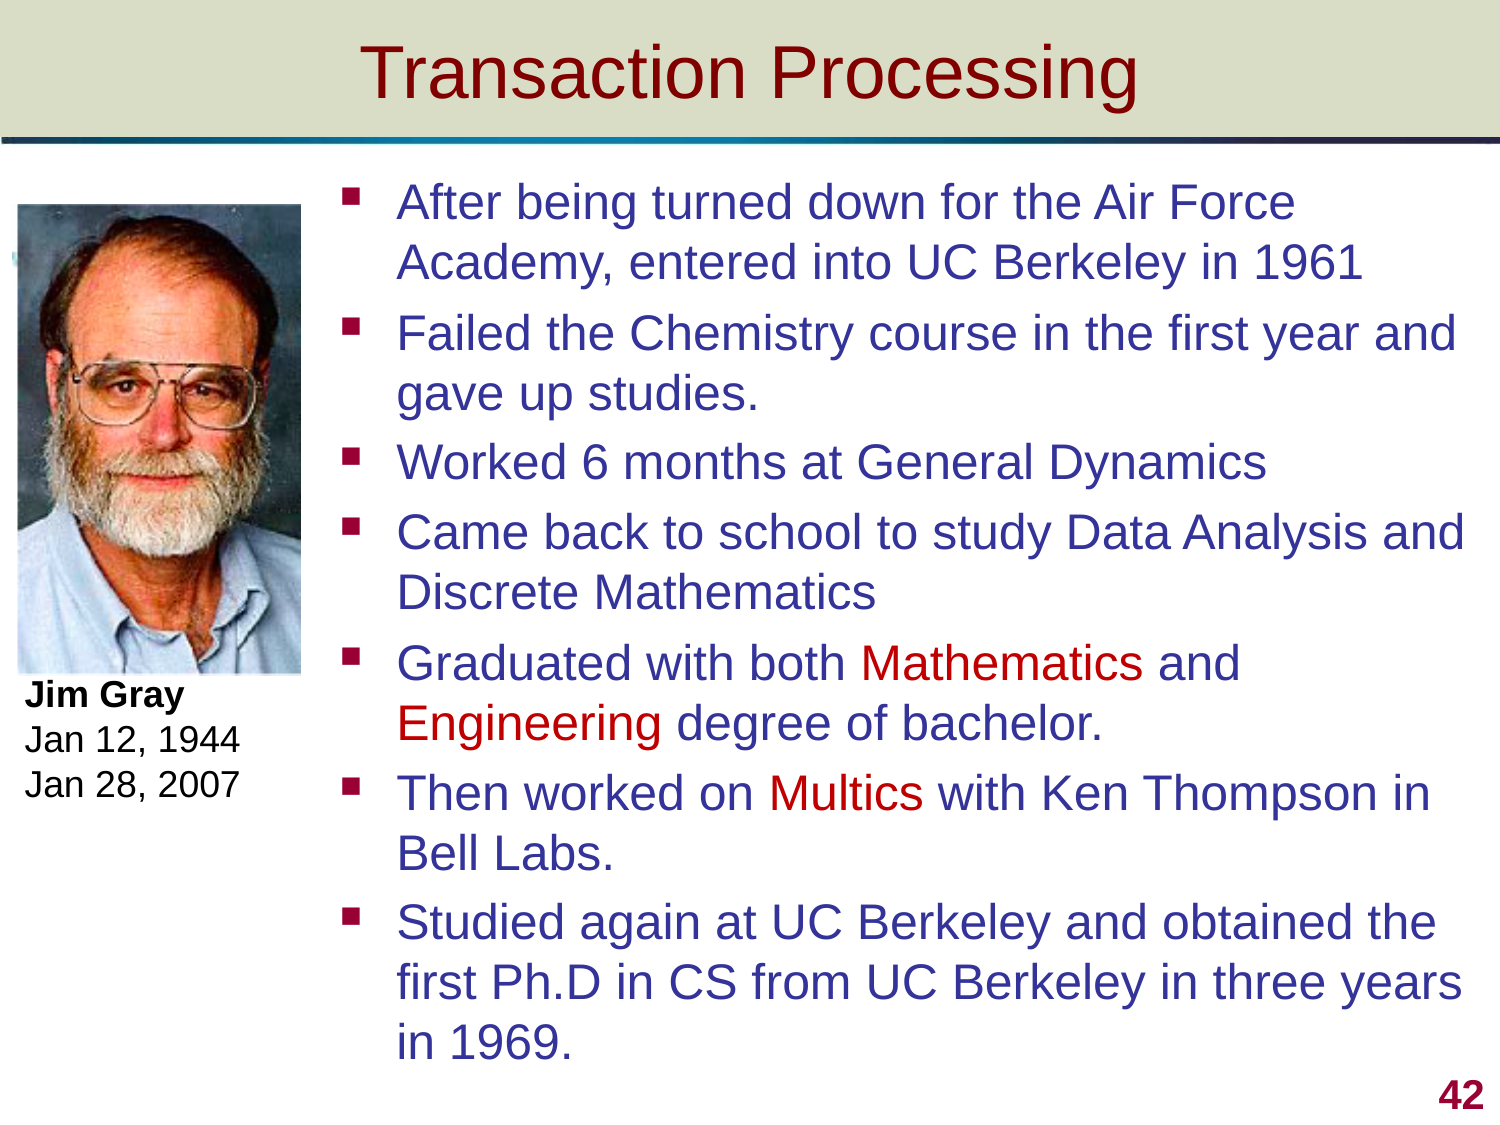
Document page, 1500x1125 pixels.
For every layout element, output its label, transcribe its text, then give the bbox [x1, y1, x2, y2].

picture [12, 203, 301, 677]
list After being turned down for the Air Force Academy, entered into UC Berkeley in 1961 Failed the Chemistry course in the first year and gave up studies. Worked 6 months at General Dynamics Came back to school to study Data Analysis and Discrete Mathematics Graduated with both Mathematics and Engineering degree of bachelor. Then worked on Multics with Ken Thompson in Bell Labs. Studied again at UC Berkeley and obtained the first Ph.D in CS from UC Berkeley in three years in 1969. [324, 162, 1475, 1100]
title Transaction Processing [0, 0, 1500, 137]
text_box Jim Gray Jan 12, 1944 Jan 28, 2007 [9, 680, 288, 813]
picture [0, 137, 1500, 145]
slide_number 42 [1187, 1049, 1500, 1125]
